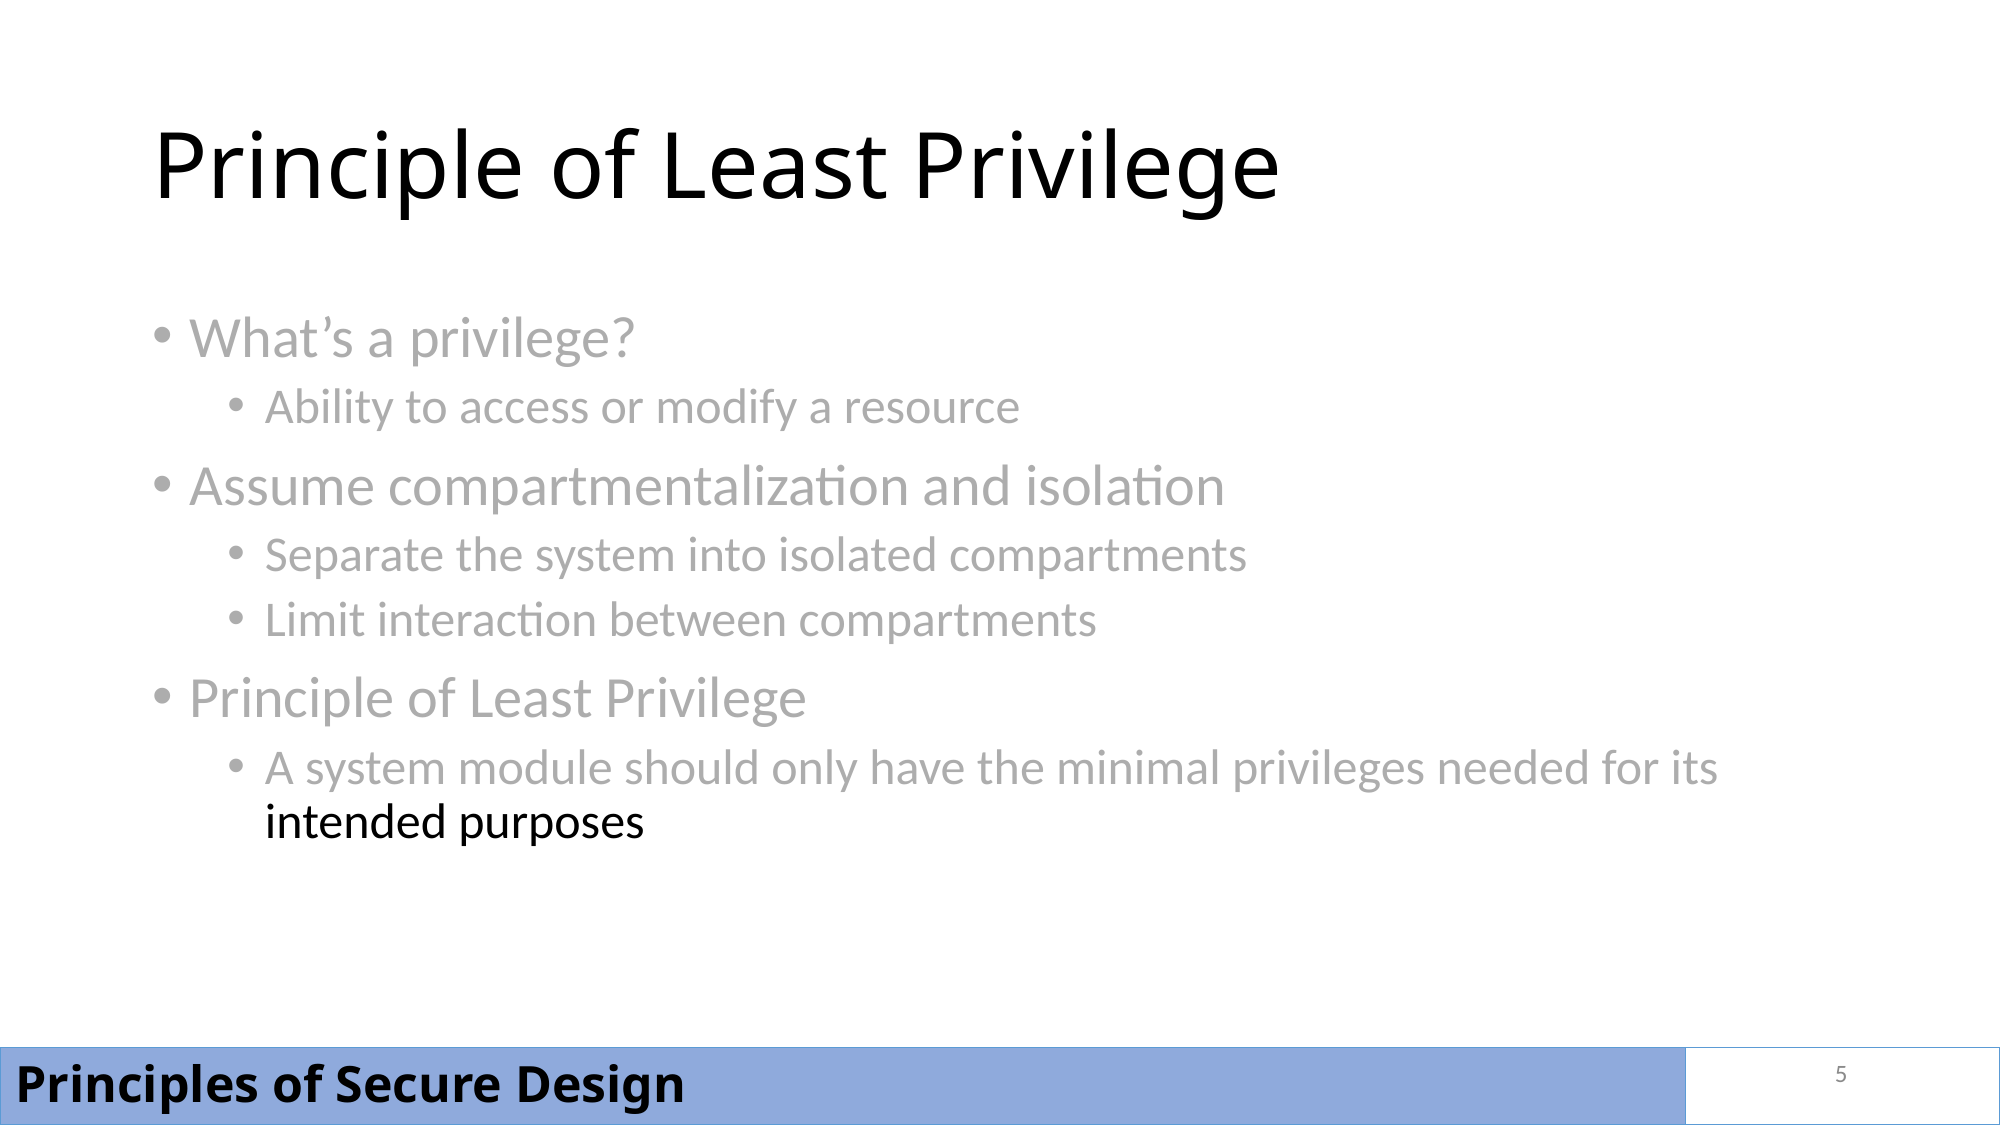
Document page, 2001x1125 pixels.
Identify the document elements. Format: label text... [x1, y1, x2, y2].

slide_number 5 [1412, 1042, 1863, 1103]
text_box [99, 228, 1834, 797]
list What’s a privilege? Ability to access or modify a resource Assume compartmentalization and isolation Separate the system into isolated compartments Limit interaction between compartments Principle of Least Privilege A system module should only have the minimal privileges needed for its intended purposes [137, 299, 1863, 1014]
text_box [1685, 1047, 2000, 1125]
title Principle of Least Privilege [137, 59, 1863, 278]
text_box Principles of Secure Design [0, 1047, 1685, 1125]
